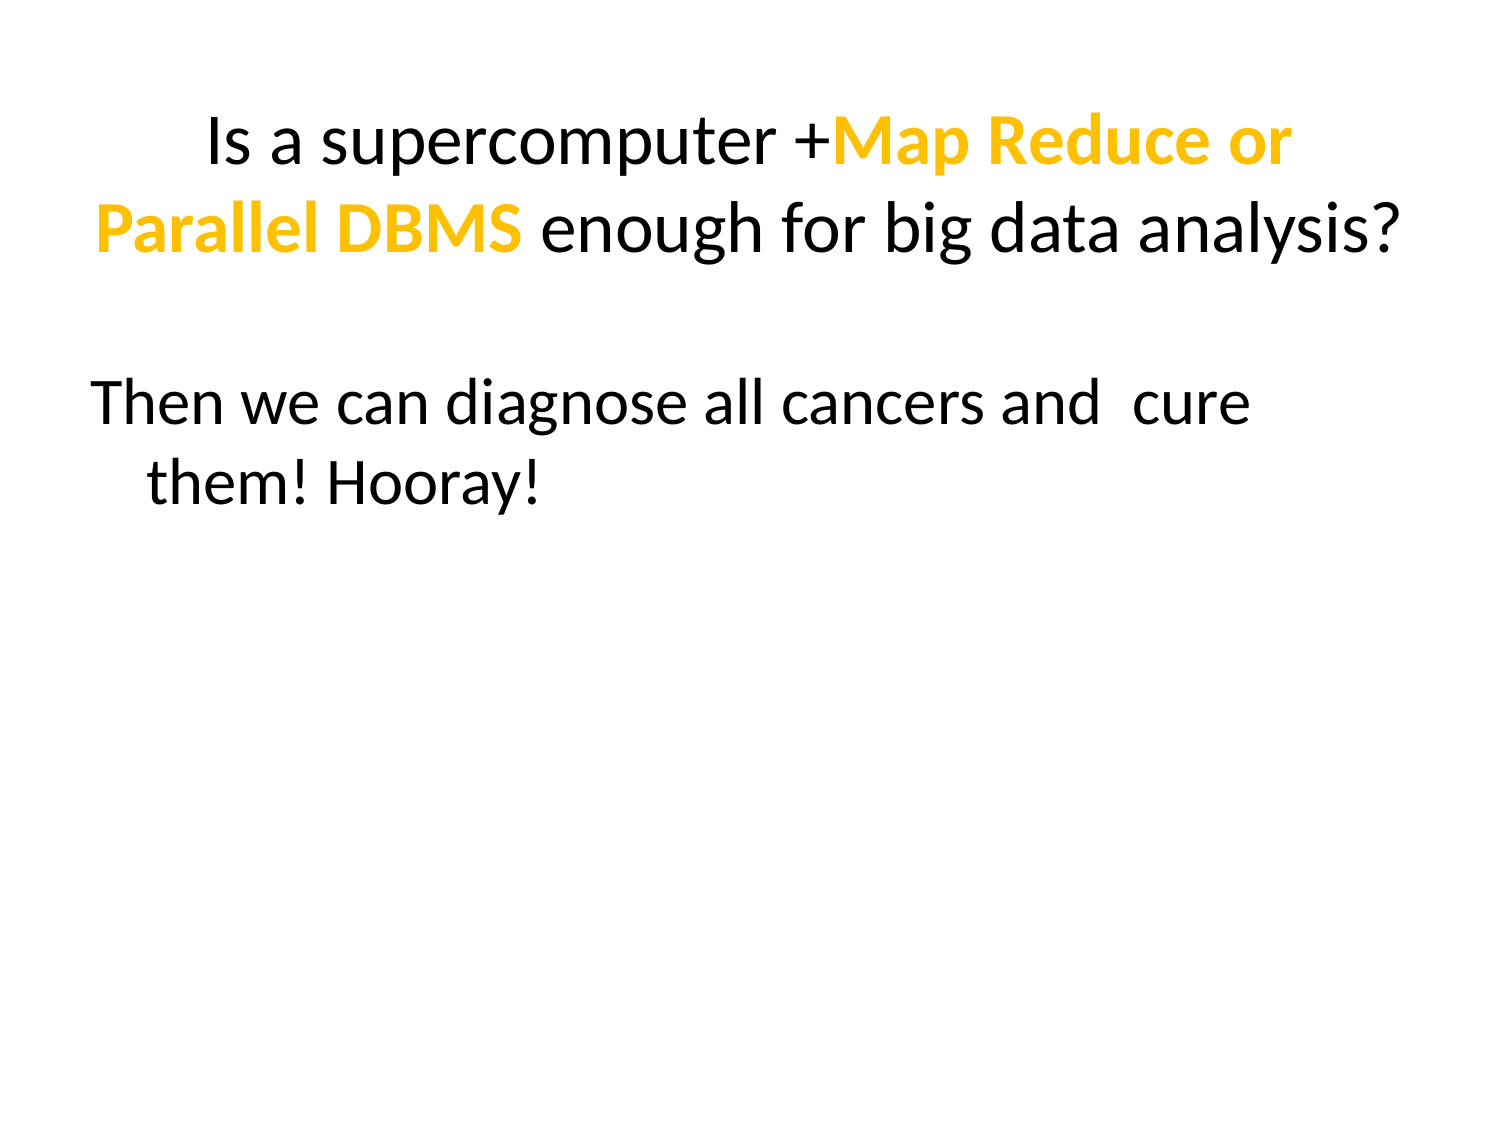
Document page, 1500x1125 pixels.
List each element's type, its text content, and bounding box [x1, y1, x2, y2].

list Then we can diagnose all cancers and cure them! Hooray! [75, 350, 1425, 1005]
title Is a supercomputer +Map Reduce or Parallel DBMS enough for big data analysis? [75, 45, 1425, 313]
